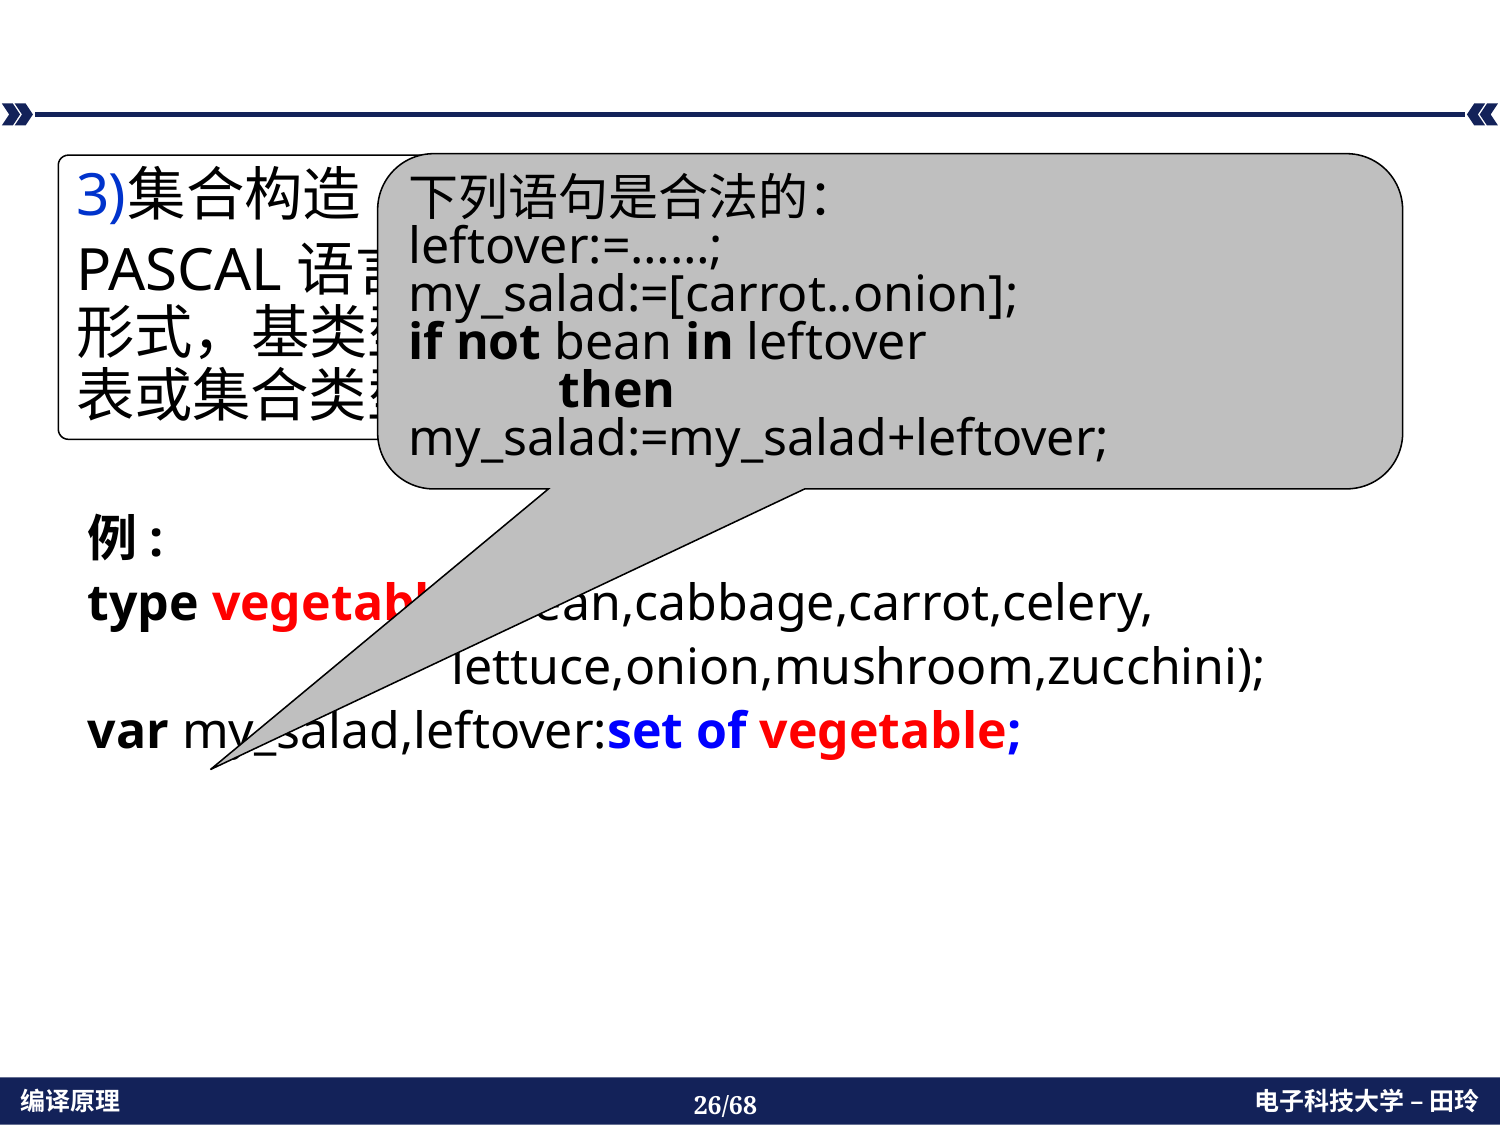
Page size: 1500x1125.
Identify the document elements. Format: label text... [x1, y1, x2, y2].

text_box 例: type vegetable=(bean,cabbage,carrot,celery, lettuce,onion,mushroom,zucchini); var my_salad,leftover:set of vegetable; [58, 492, 1329, 782]
text_box 下列语句是合法的： leftover:=……; my_salad:=[carrot..onion]; if not bean in leftover then my_salad:=my_salad+leftover; [210, 153, 1403, 770]
text_box 集合构造 PASCAL语言的SET构造符是幂集构造受限制的形式，基类型只能是有序类型，而不能是实数、表或集合类型。 [58, 155, 417, 440]
